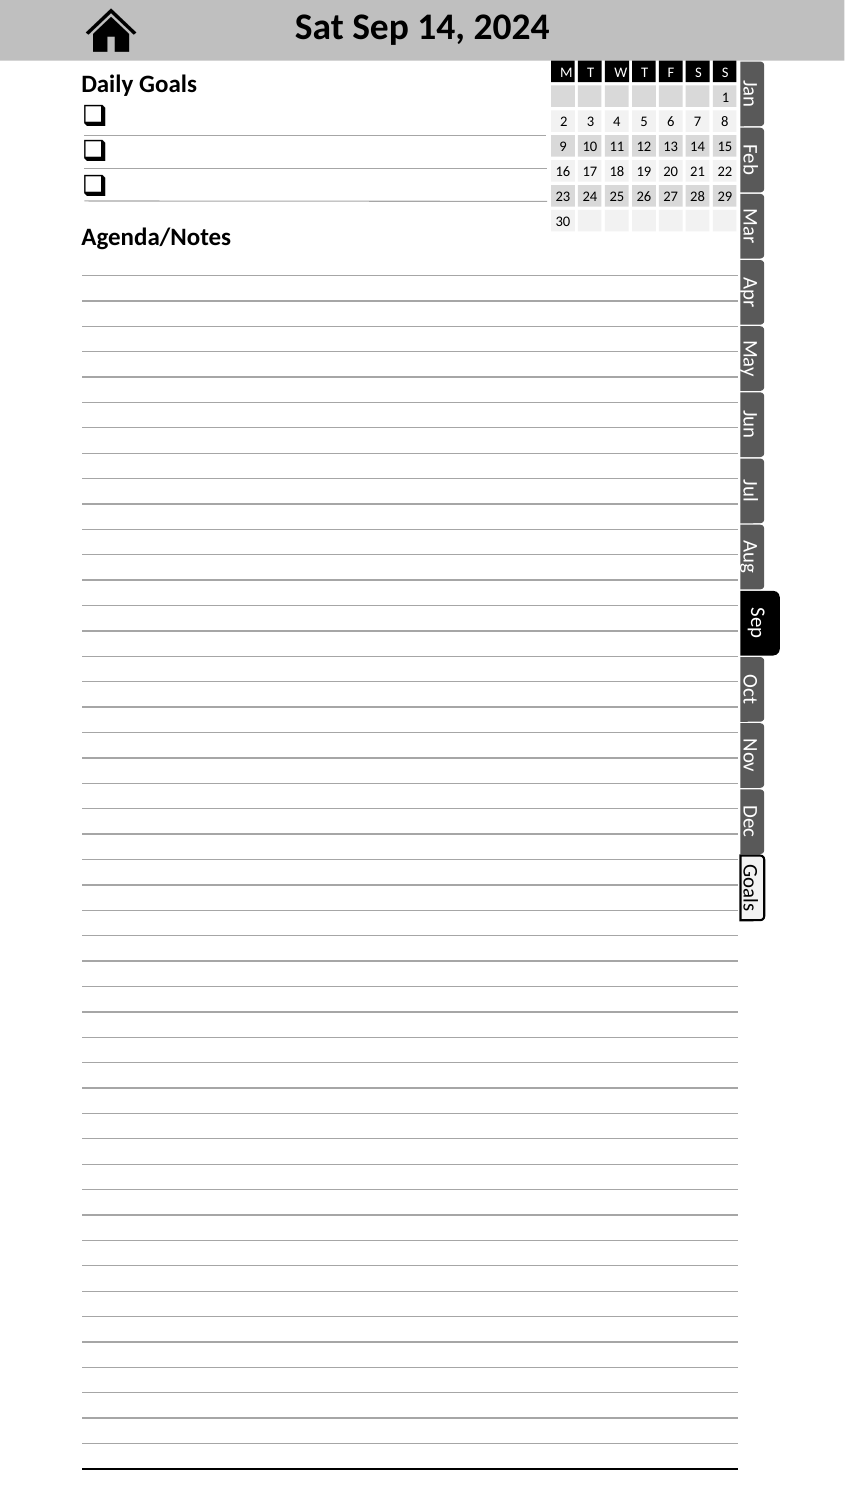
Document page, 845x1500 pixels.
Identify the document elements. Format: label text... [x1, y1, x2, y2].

picture [82, 1, 140, 59]
list Sat Sep 14, 2024 [190, 0, 655, 61]
